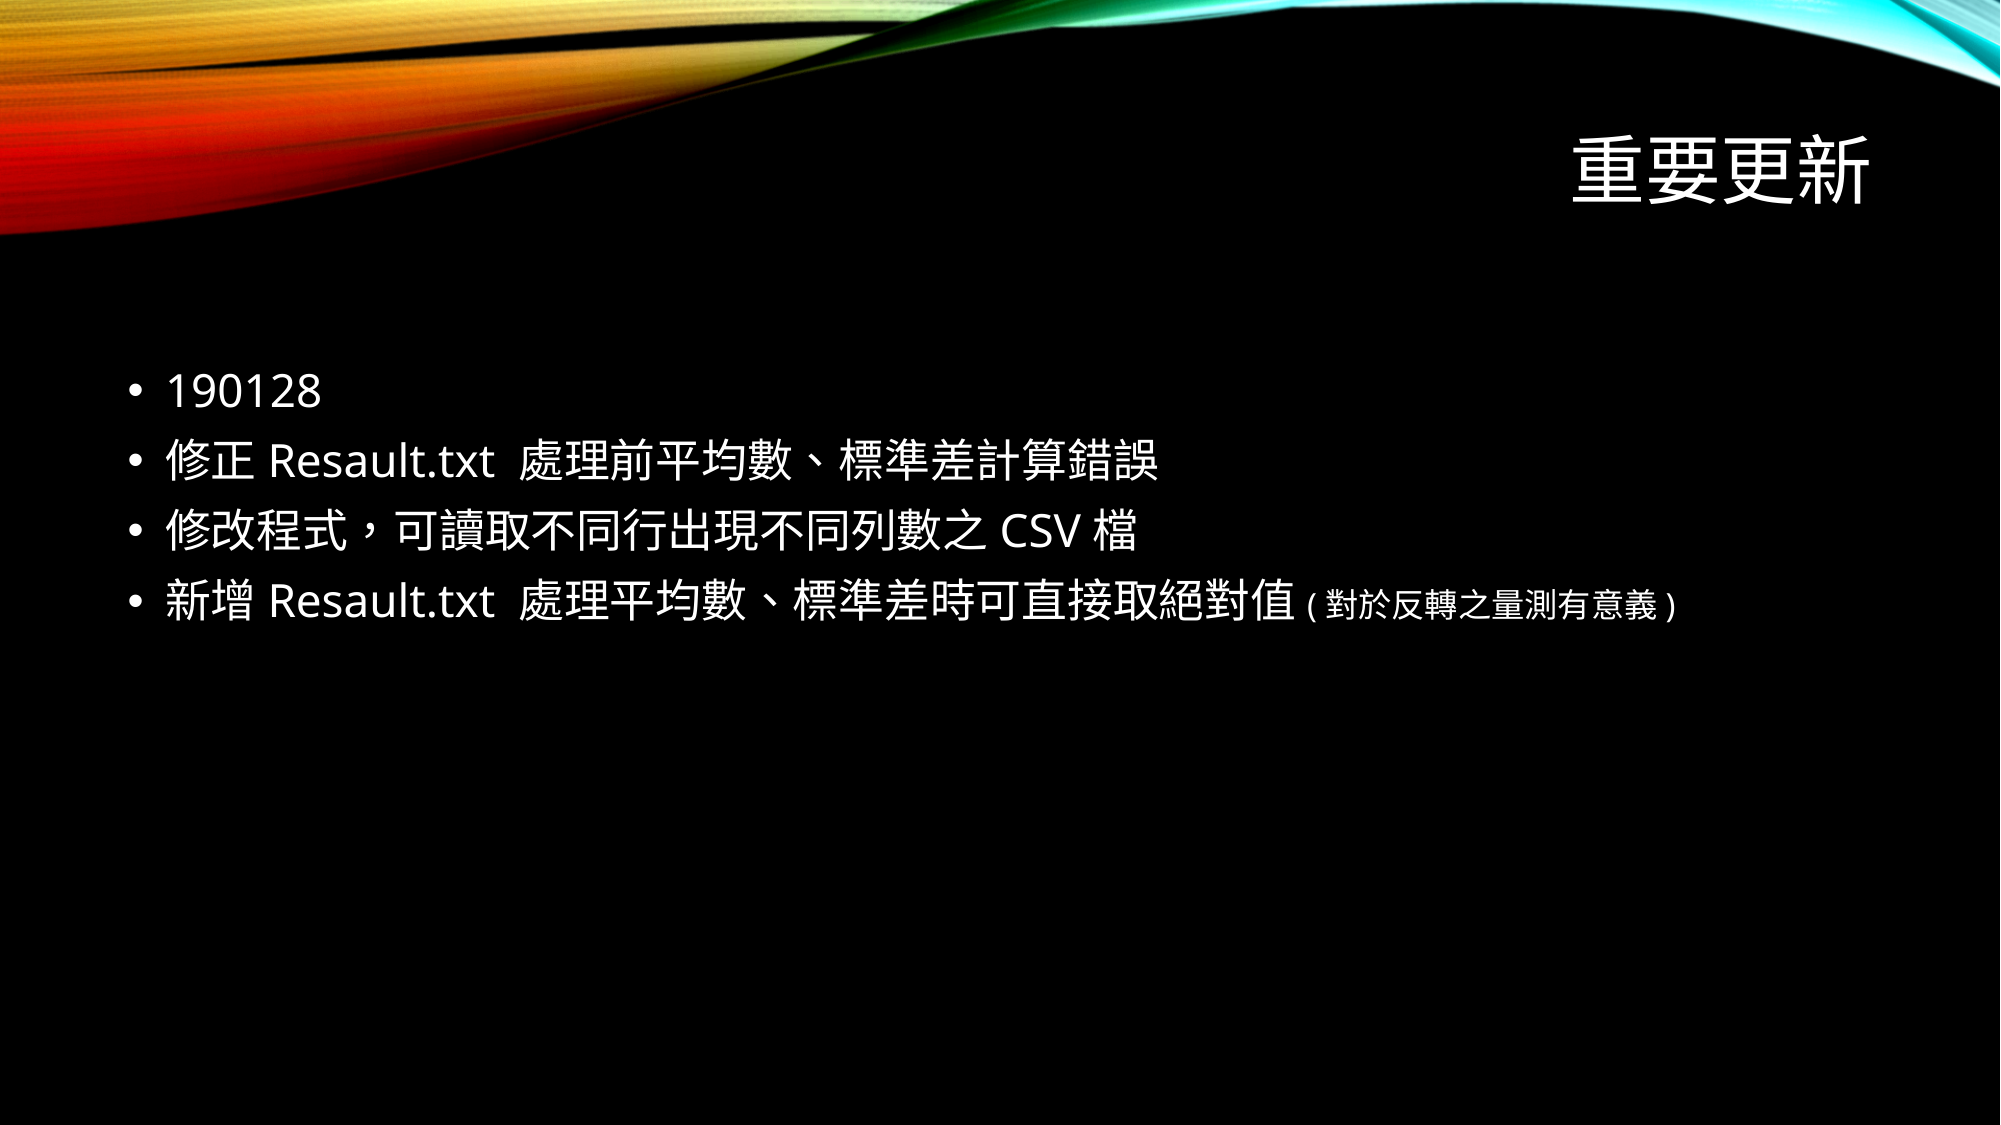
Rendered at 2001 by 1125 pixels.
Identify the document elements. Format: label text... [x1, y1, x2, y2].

title 重要更新 [795, 125, 1888, 223]
picture [0, 0, 2000, 237]
list 190128 修正Resault.txt 處理前平均數、標準差計算錯誤 修改程式，可讀取不同行出現不同列數之CSV檔 新增Resault.txt 處理平均數、標準差時可直接取絕對值(對於反轉之量測有意義) [112, 360, 1888, 1021]
